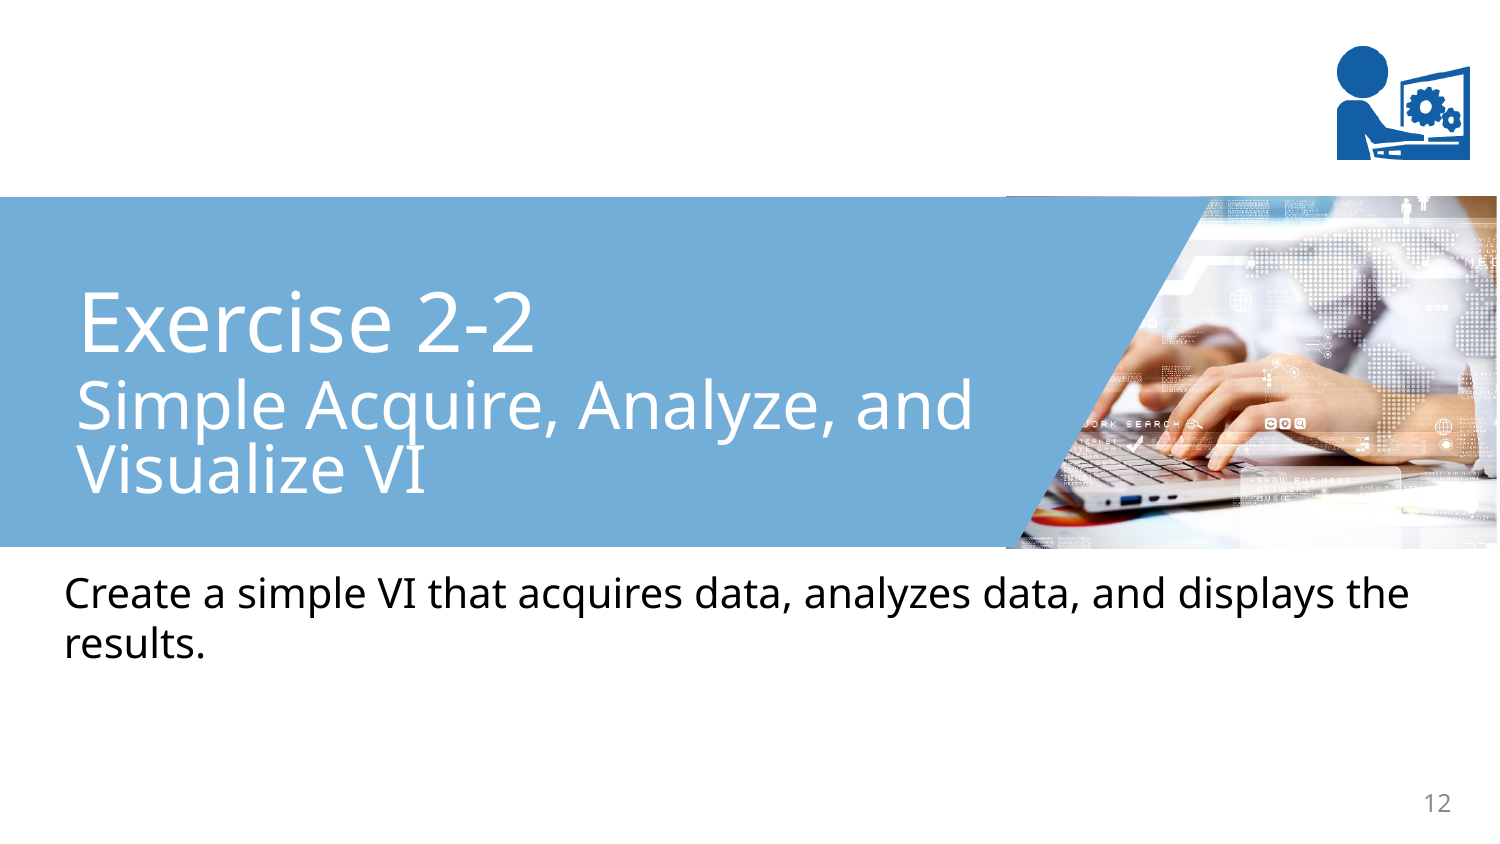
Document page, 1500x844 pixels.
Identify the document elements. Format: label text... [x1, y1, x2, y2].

picture [1006, 196, 1497, 549]
slide_number 12 [1400, 782, 1475, 828]
list Exercise 2-2 [62, 281, 1058, 367]
list Simple Acquire, Analyze, and Visualize VI [61, 370, 1057, 456]
picture [1337, 46, 1470, 160]
list Create a simple VI that acquires data, analyzes data, and displays the results. [48, 559, 1463, 772]
